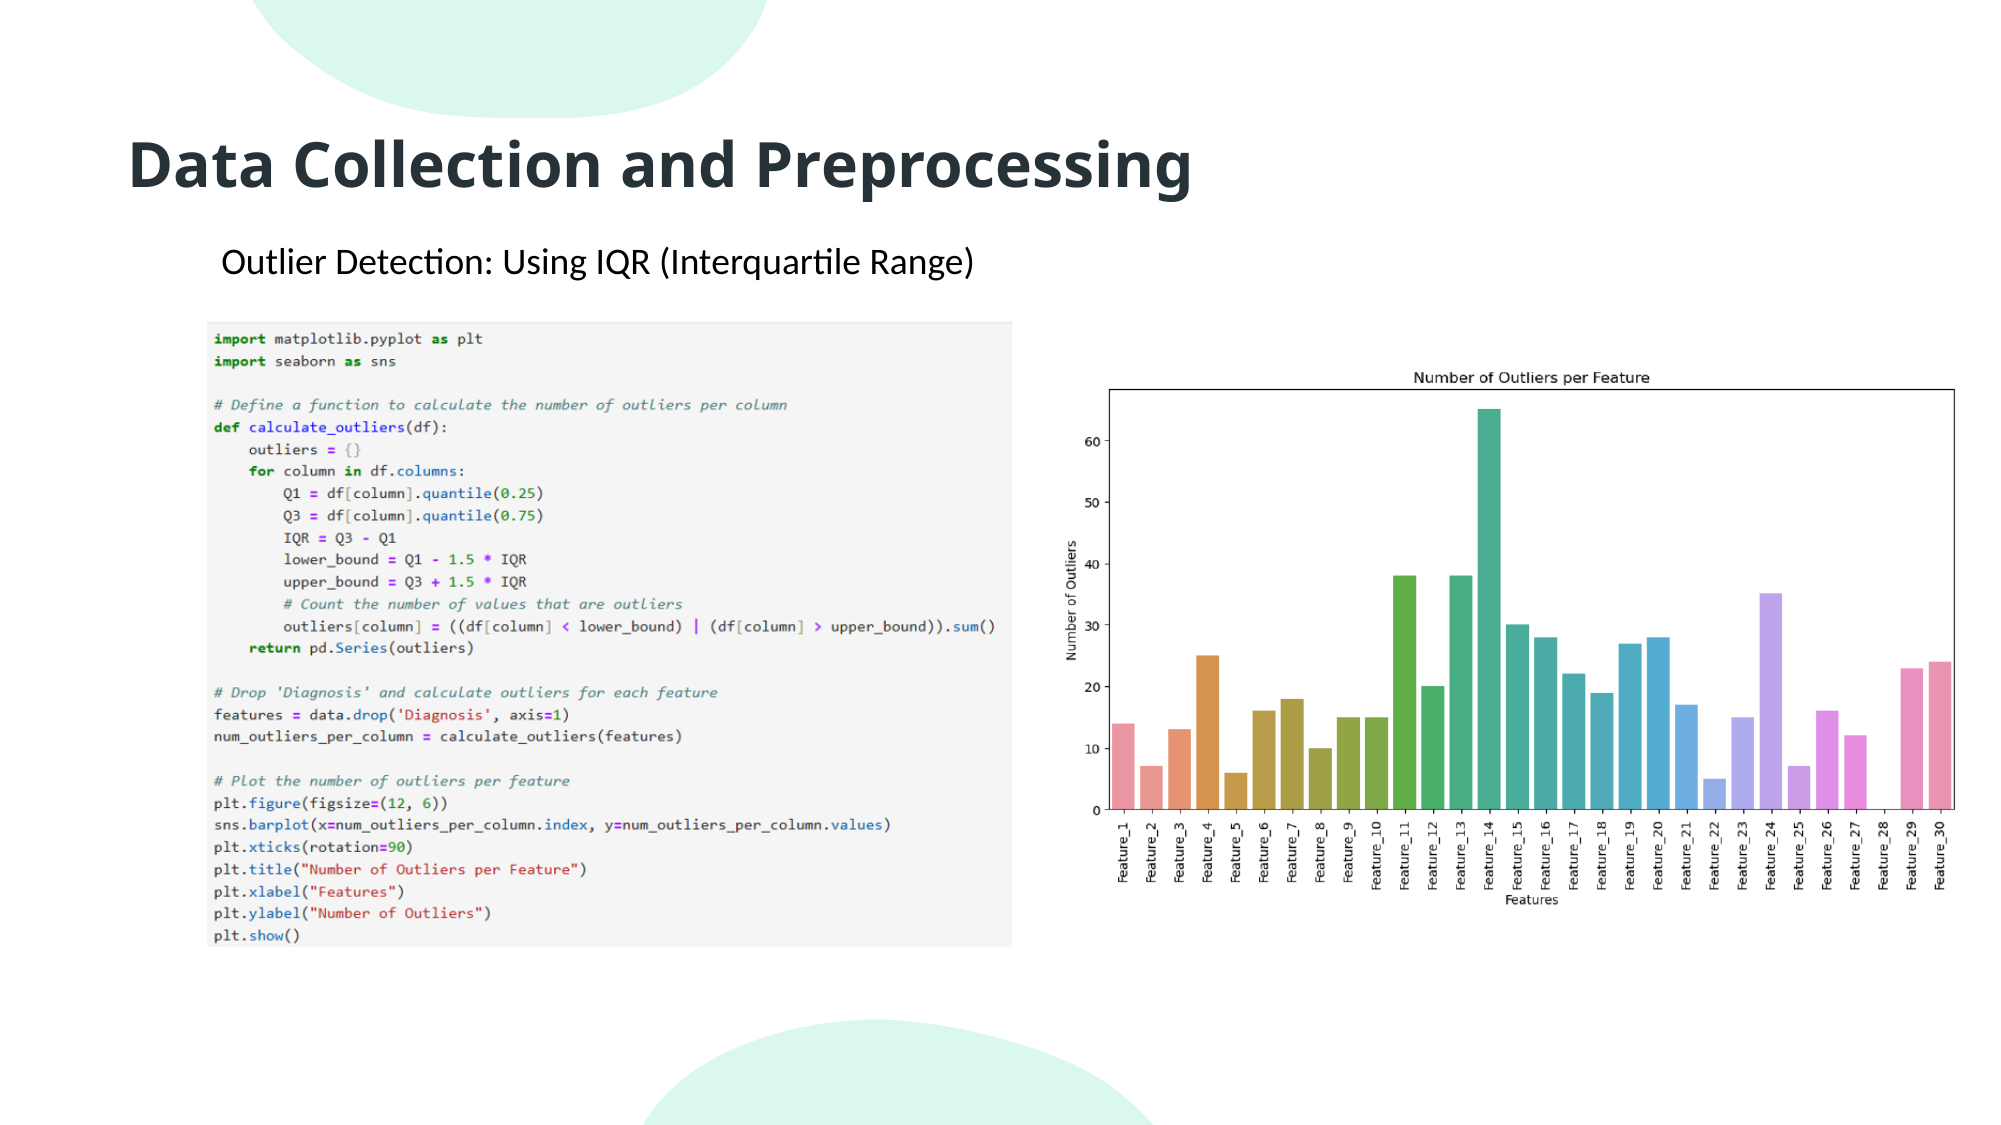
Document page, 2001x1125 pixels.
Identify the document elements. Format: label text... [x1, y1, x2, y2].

picture [1039, 360, 1962, 910]
title Data Collection and Preprocessing [112, 101, 1605, 216]
text_box Outlier Detection: Using IQR (Interquartile Range) [183, 215, 1809, 313]
picture [190, 312, 1022, 962]
